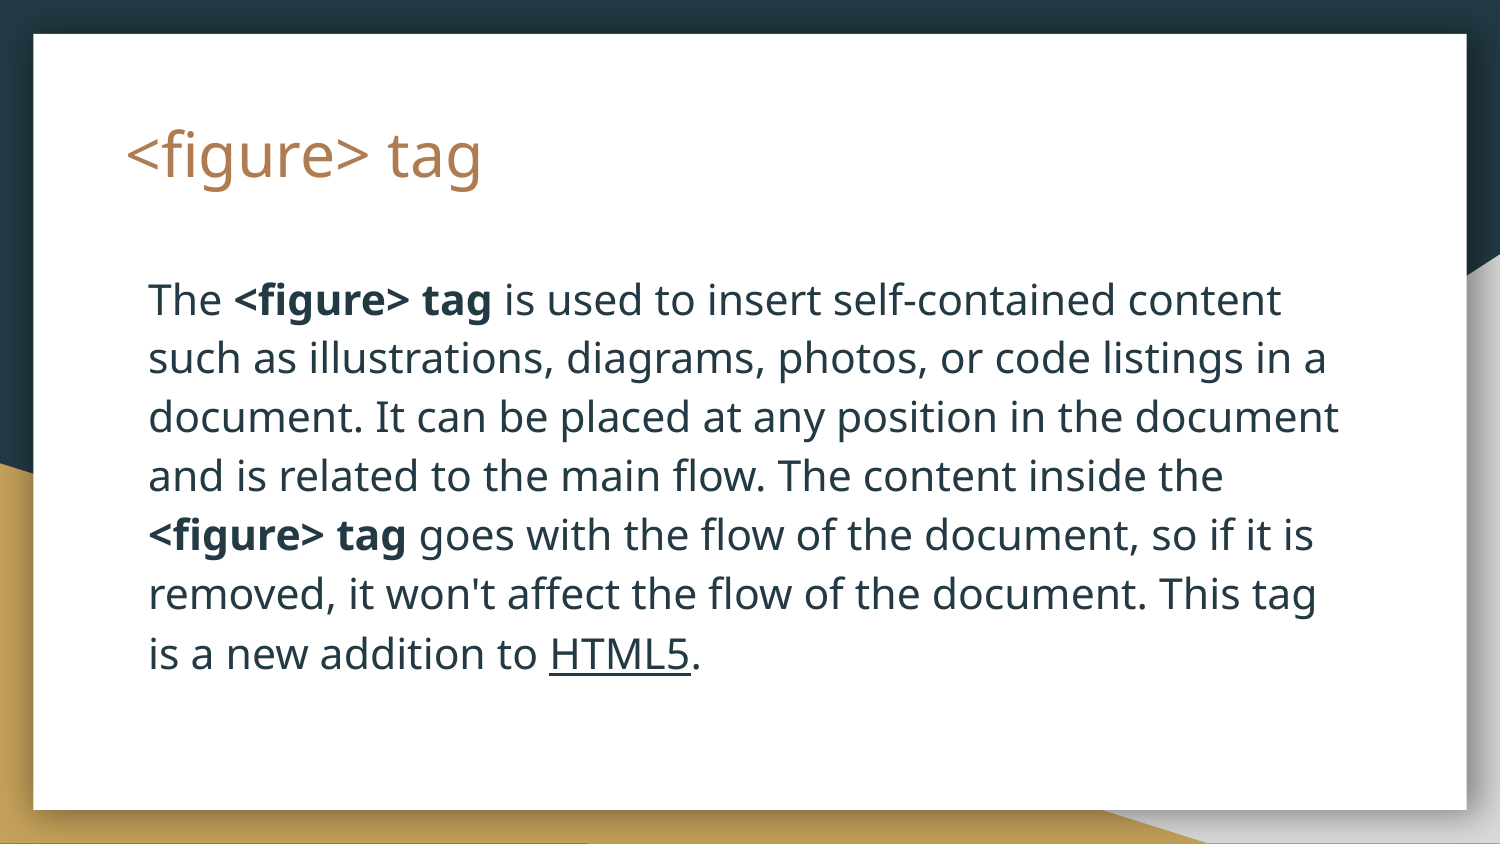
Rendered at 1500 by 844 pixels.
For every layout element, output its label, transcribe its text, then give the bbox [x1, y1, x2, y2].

title <figure> tag [110, 100, 1342, 257]
text_box The <figure> tag is used to insert self-contained content such as illustrations, diagrams, photos, or code listings in a document. It can be placed at any position in the document and is related to the main flow. The content inside the <figure> tag goes with the flow of the document, so if it is removed, it won't affect the flow of the document. This tag is a new addition to HTML5. [133, 249, 1367, 700]
